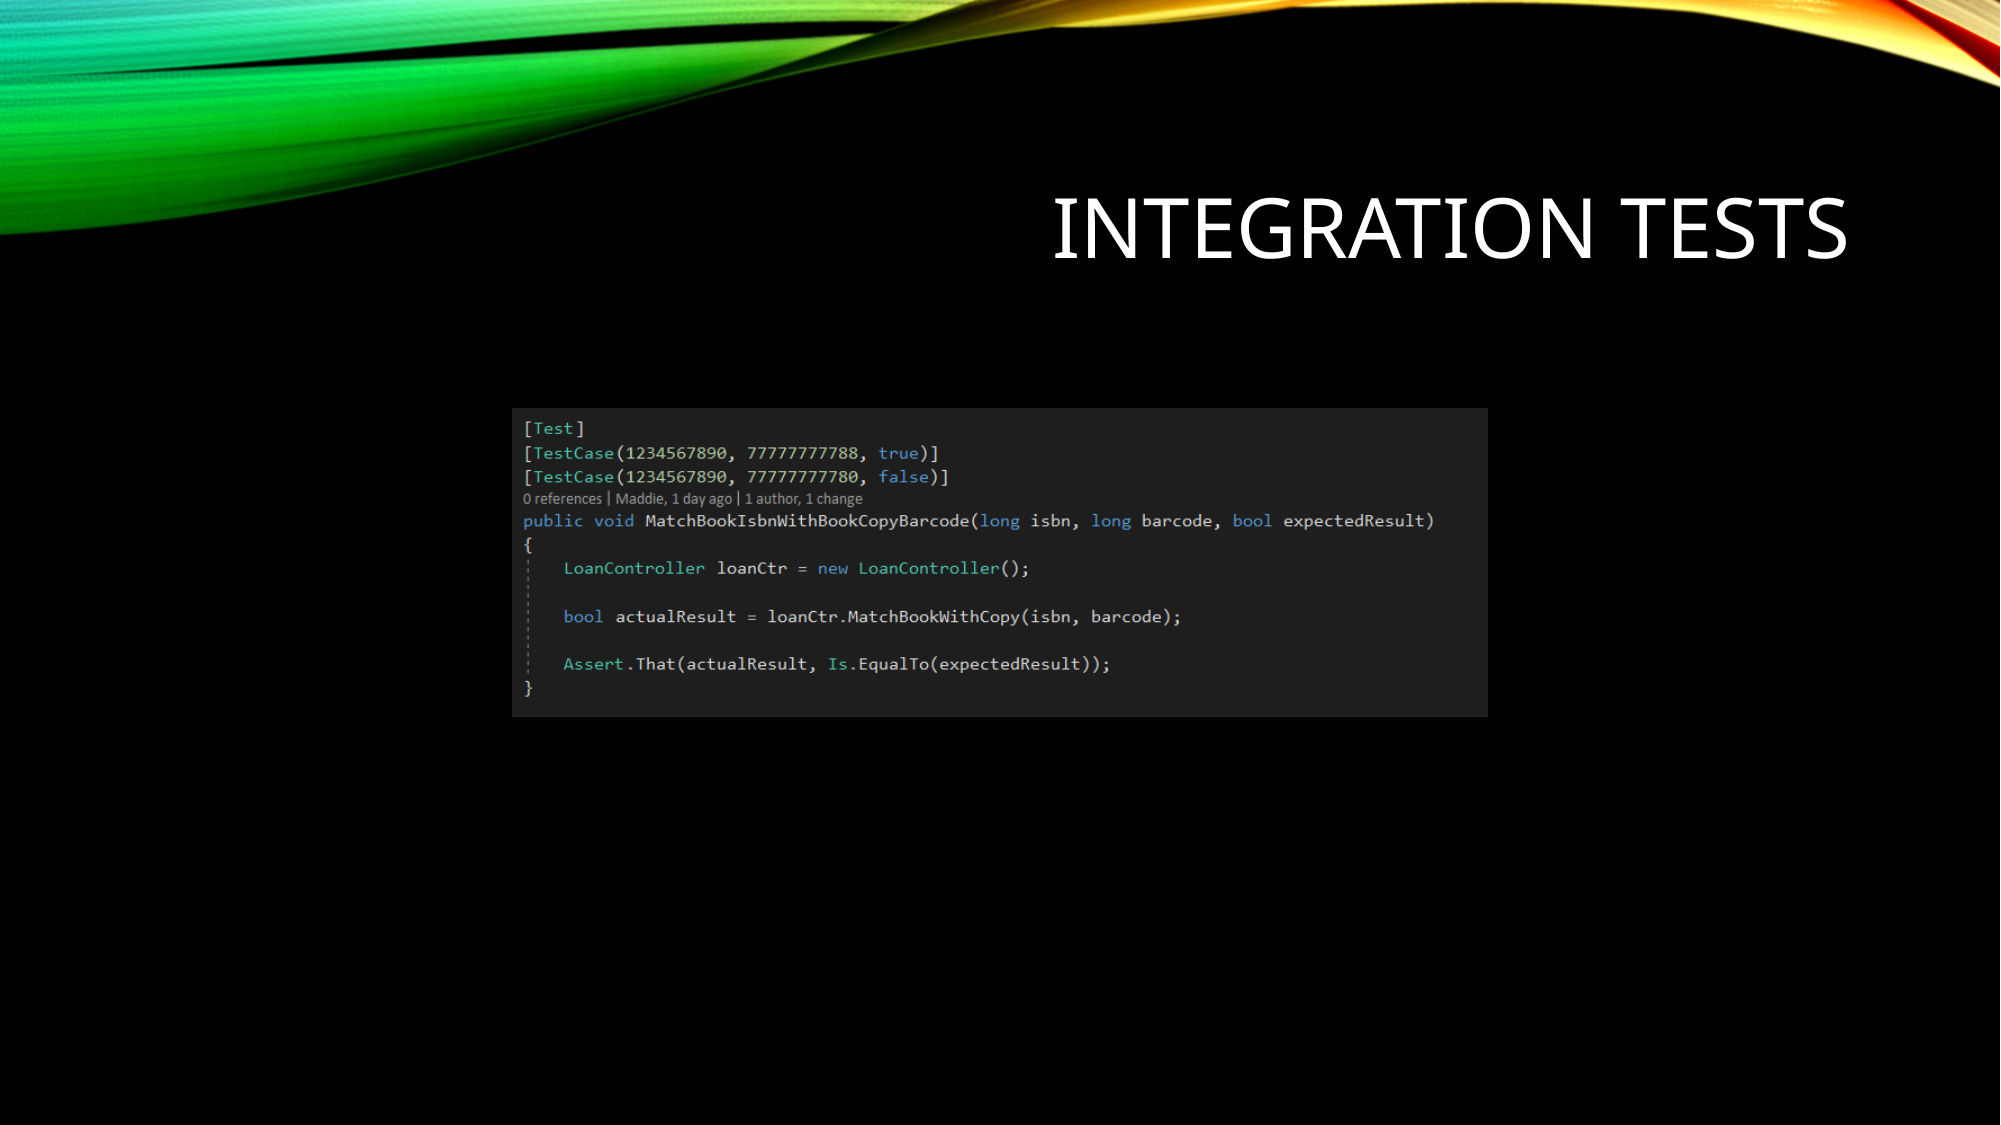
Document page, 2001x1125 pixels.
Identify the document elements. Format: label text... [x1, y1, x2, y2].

picture [0, 0, 2000, 237]
picture [512, 408, 1488, 717]
title Integration tests [474, 125, 1888, 338]
